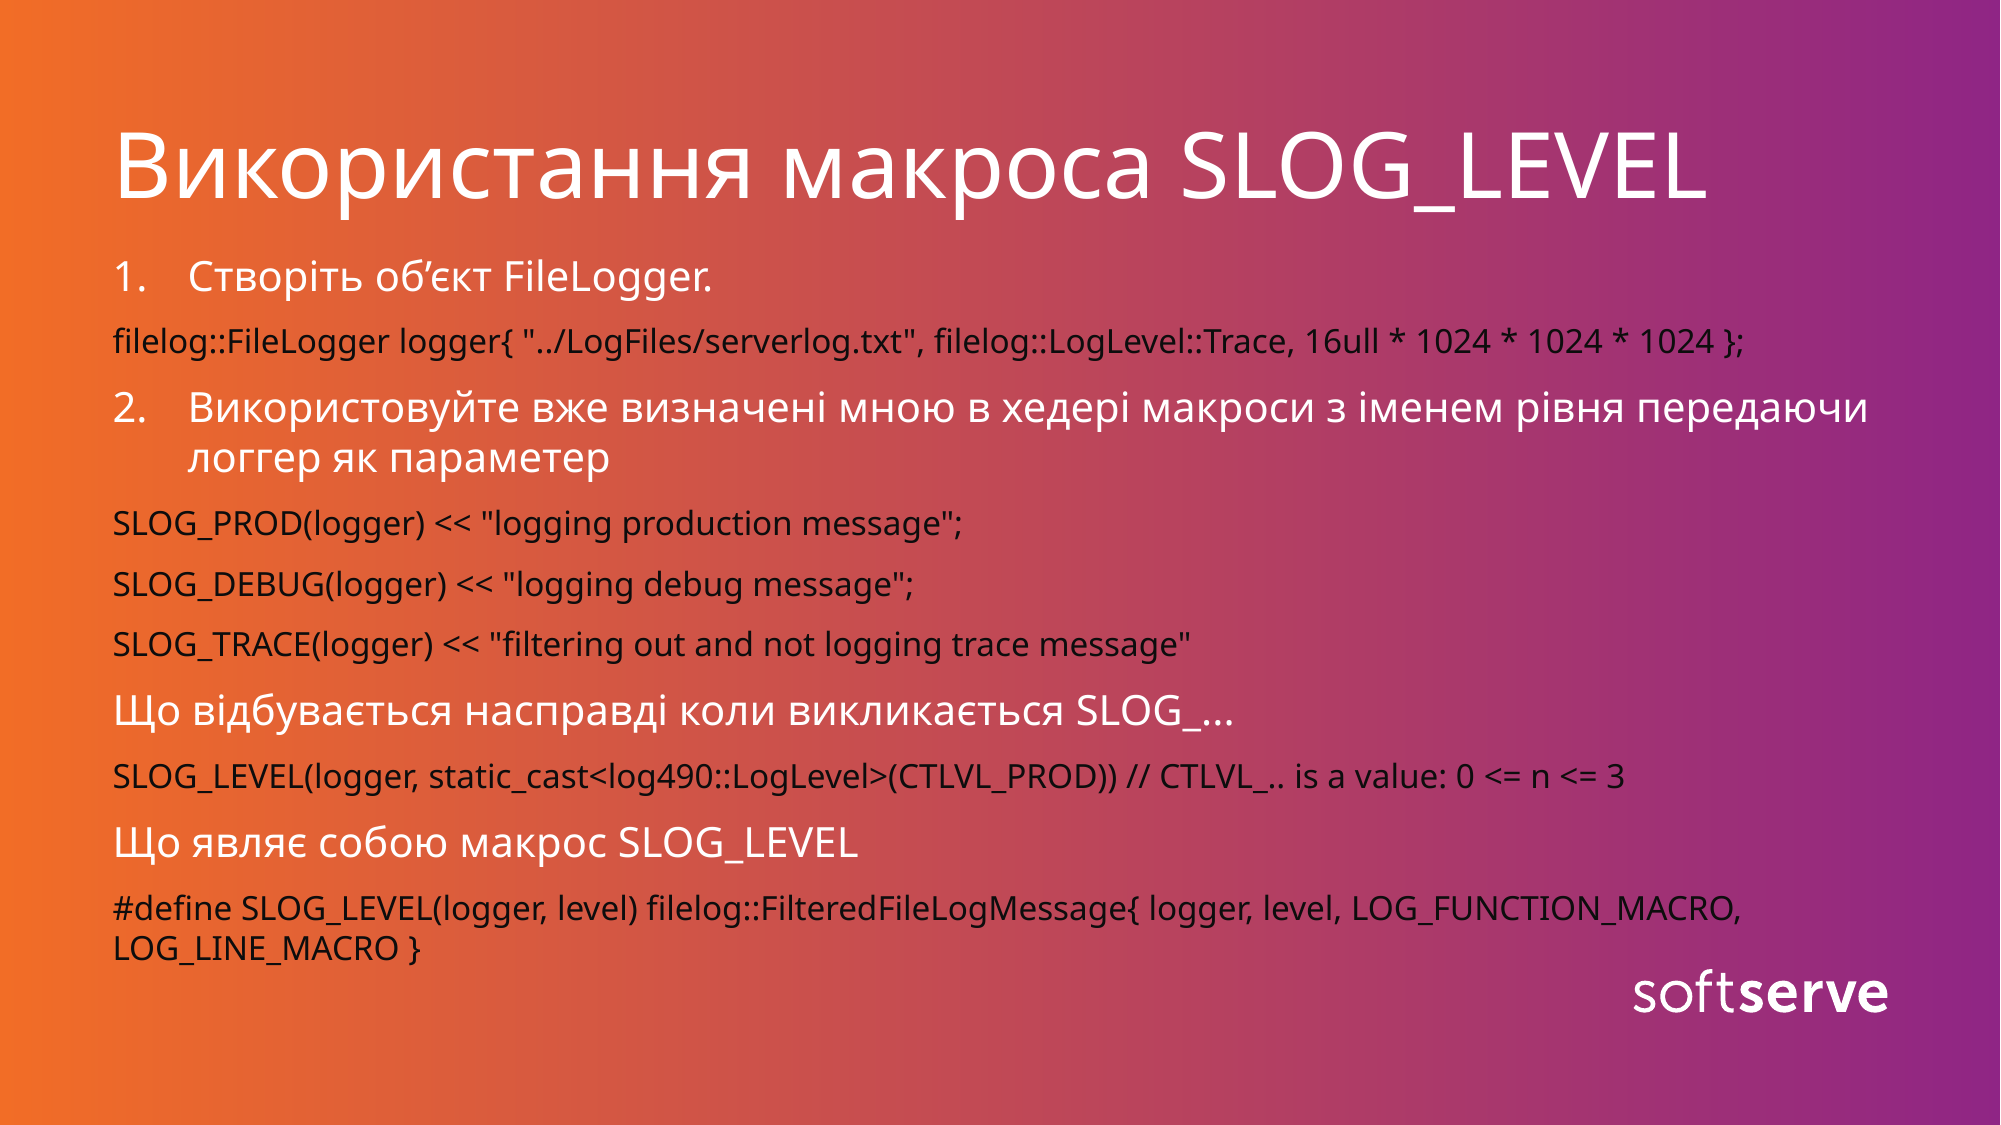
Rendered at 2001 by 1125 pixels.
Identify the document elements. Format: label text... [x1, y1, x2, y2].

list Створіть об’єкт FileLogger. filelog::FileLogger logger{ "../LogFiles/serverlog.txt", filelog::LogLevel::Trace, 16ull * 1024 * 1024 * 1024 }; Використовуйте вже визначені мною в хедері макроси з іменем рівня передаючи логгер як параметер SLOG_PROD(logger) << "logging production message"; SLOG_DEBUG(logger) << "logging debug message"; SLOG_TRACE(logger) << "filtering out and not logging trace message" Що відбувається насправді коли викликається SLOG_... SLOG_LEVEL(logger, static_cast<log490::LogLevel>(CTLVL_PROD)) // CTLVL_.. is a value: 0 <= n <= 3 Що являє собою макрос SLOG_LEVEL #define SLOG_LEVEL(logger, level) filelog::FilteredFileLogMessage{ logger, level, LOG_FUNCTION_MACRO, LOG_LINE_MACRO } [112, 242, 1888, 928]
title Використання макроса SLOG_LEVEL [112, 112, 1888, 225]
